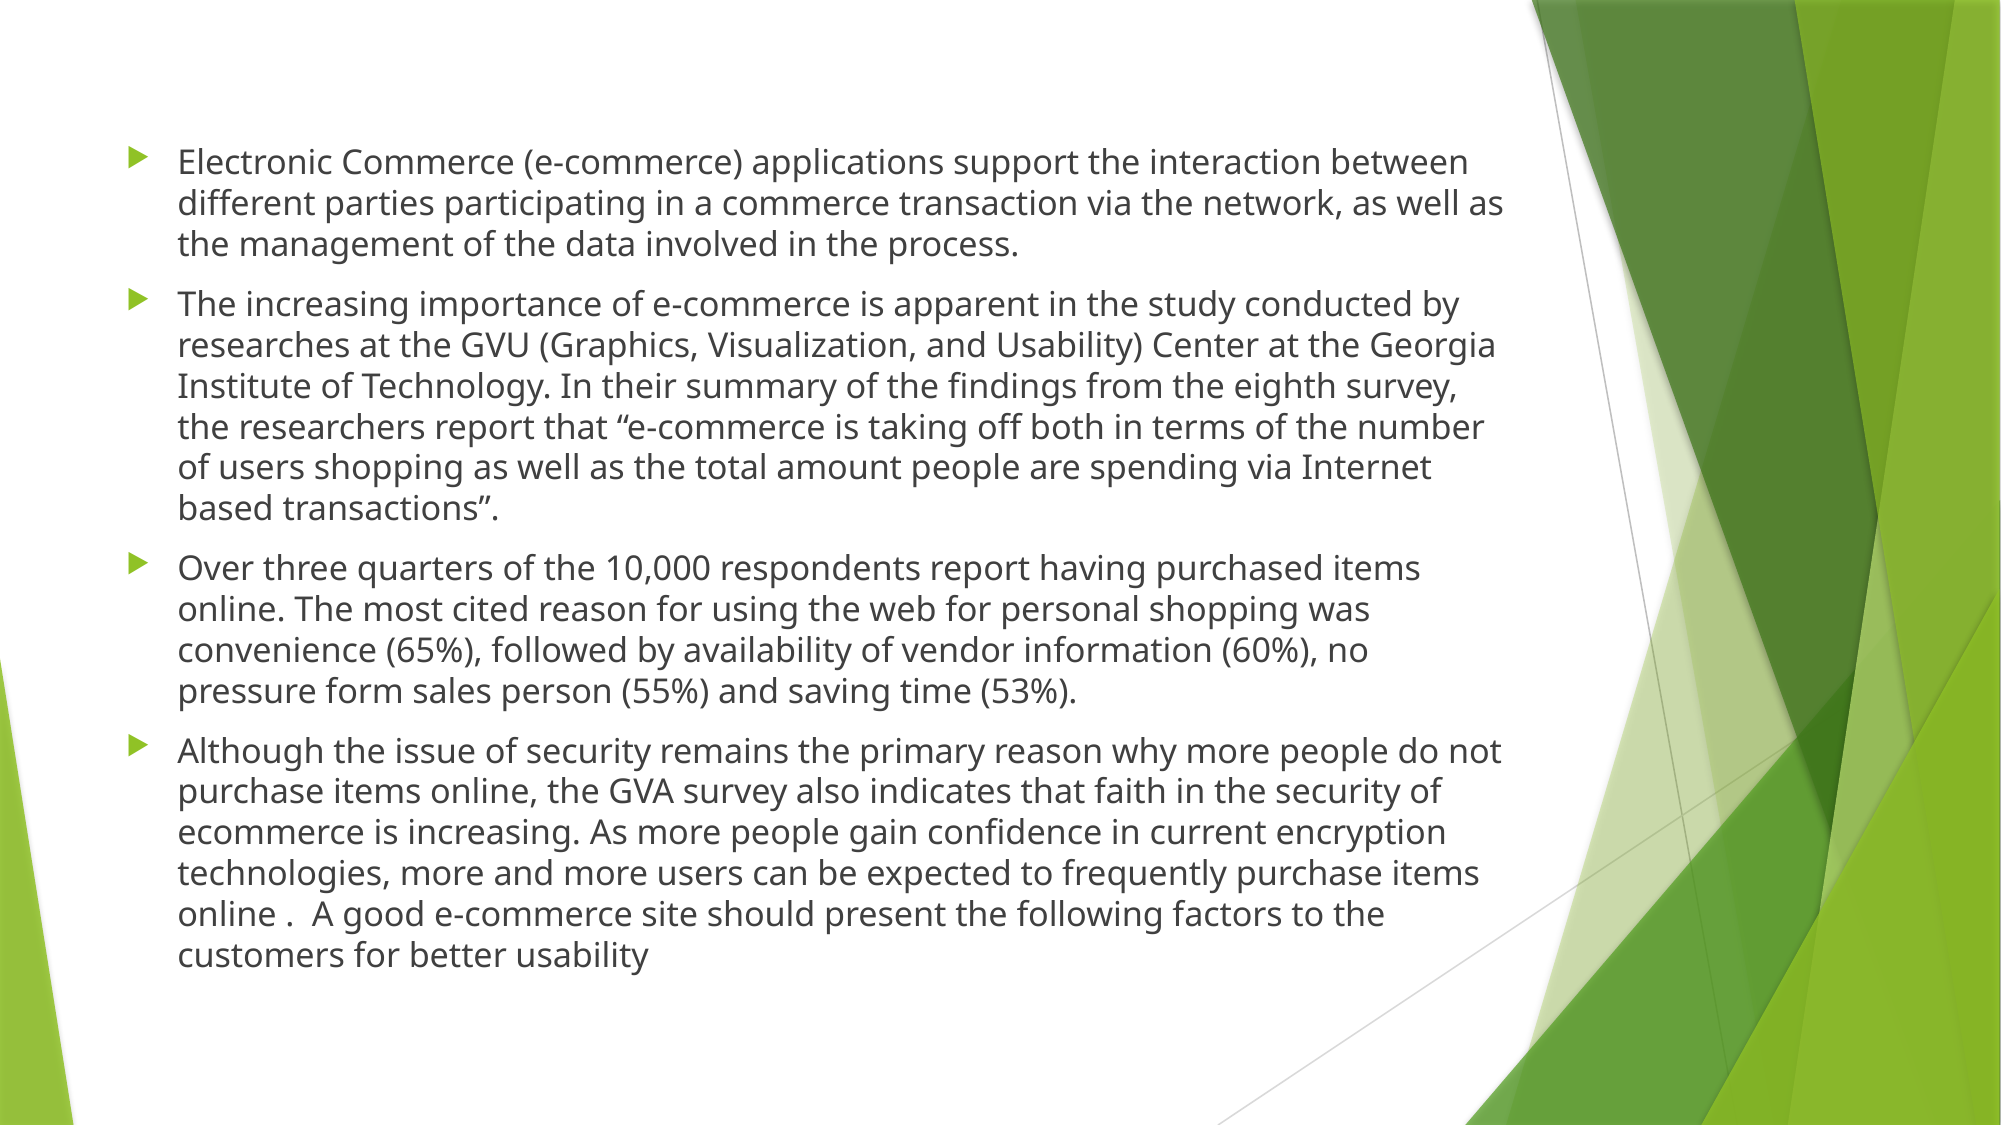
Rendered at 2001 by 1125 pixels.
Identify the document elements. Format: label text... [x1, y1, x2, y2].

list Electronic Commerce (e-commerce) applications support the interaction between different parties participating in a commerce transaction via the network, as well as the management of the data involved in the process. The increasing importance of e-commerce is apparent in the study conducted by researches at the GVU (Graphics, Visualization, and Usability) Center at the Georgia Institute of Technology. In their summary of the findings from the eighth survey, the researchers report that “e-commerce is taking off both in terms of the number of users shopping as well as the total amount people are spending via Internet based transactions”. Over three quarters of the 10,000 respondents report having purchased items online. The most cited reason for using the web for personal shopping was convenience (65%), followed by availability of vendor information (60%), no pressure form sales person (55%) and saving time (53%). Although the issue of security remains the primary reason why more people do not purchase items online, the GVA survey also indicates that faith in the security of ecommerce is increasing. As more people gain confidence in current encryption technologies, more and more users can be expected to frequently purchase items online . A good e-commerce site should present the following factors to the customers for better usability [111, 133, 1522, 992]
